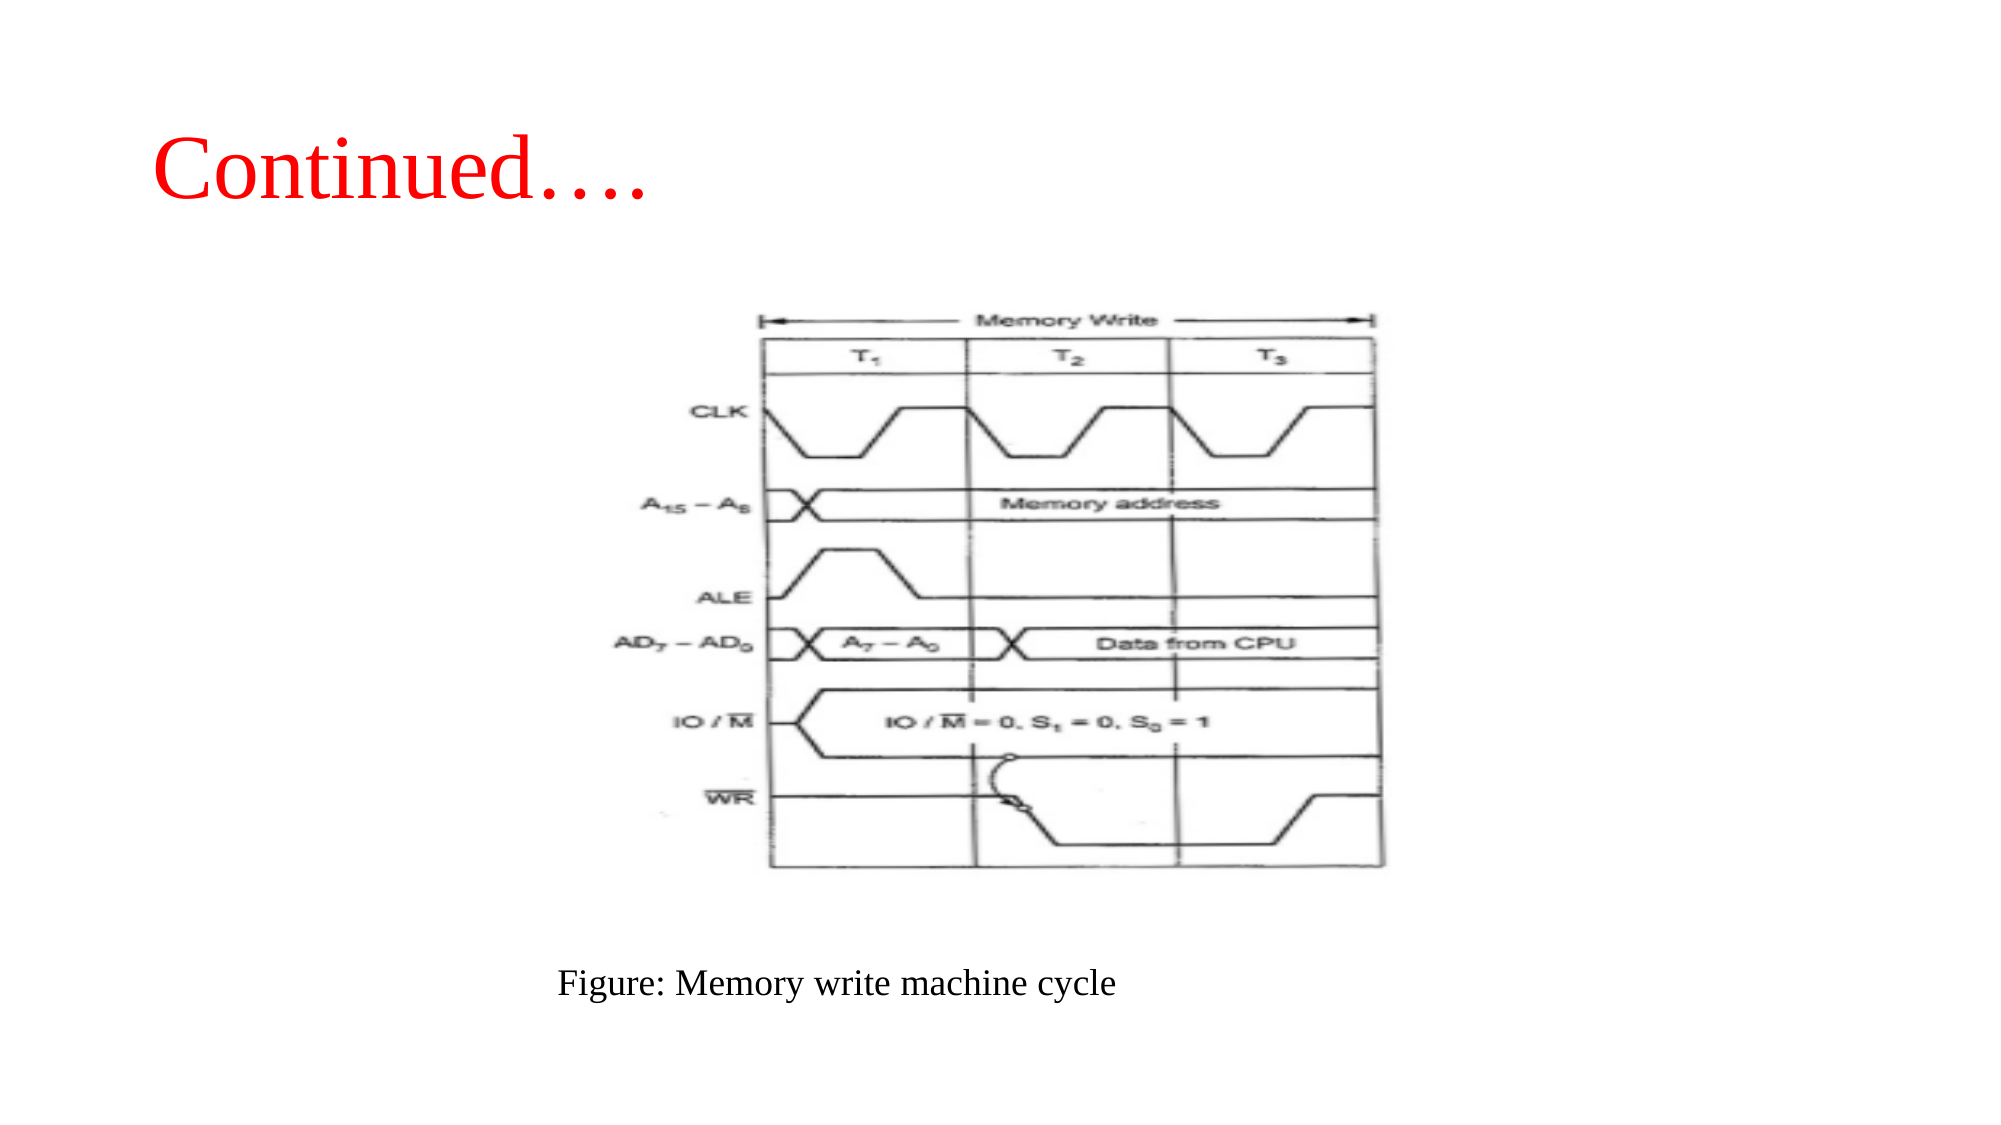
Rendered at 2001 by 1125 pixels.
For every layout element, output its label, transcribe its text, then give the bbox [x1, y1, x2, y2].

title Continued…. [137, 59, 1863, 278]
list Figure: Memory write machine cycle [137, 299, 1863, 1014]
picture [587, 287, 1400, 888]
